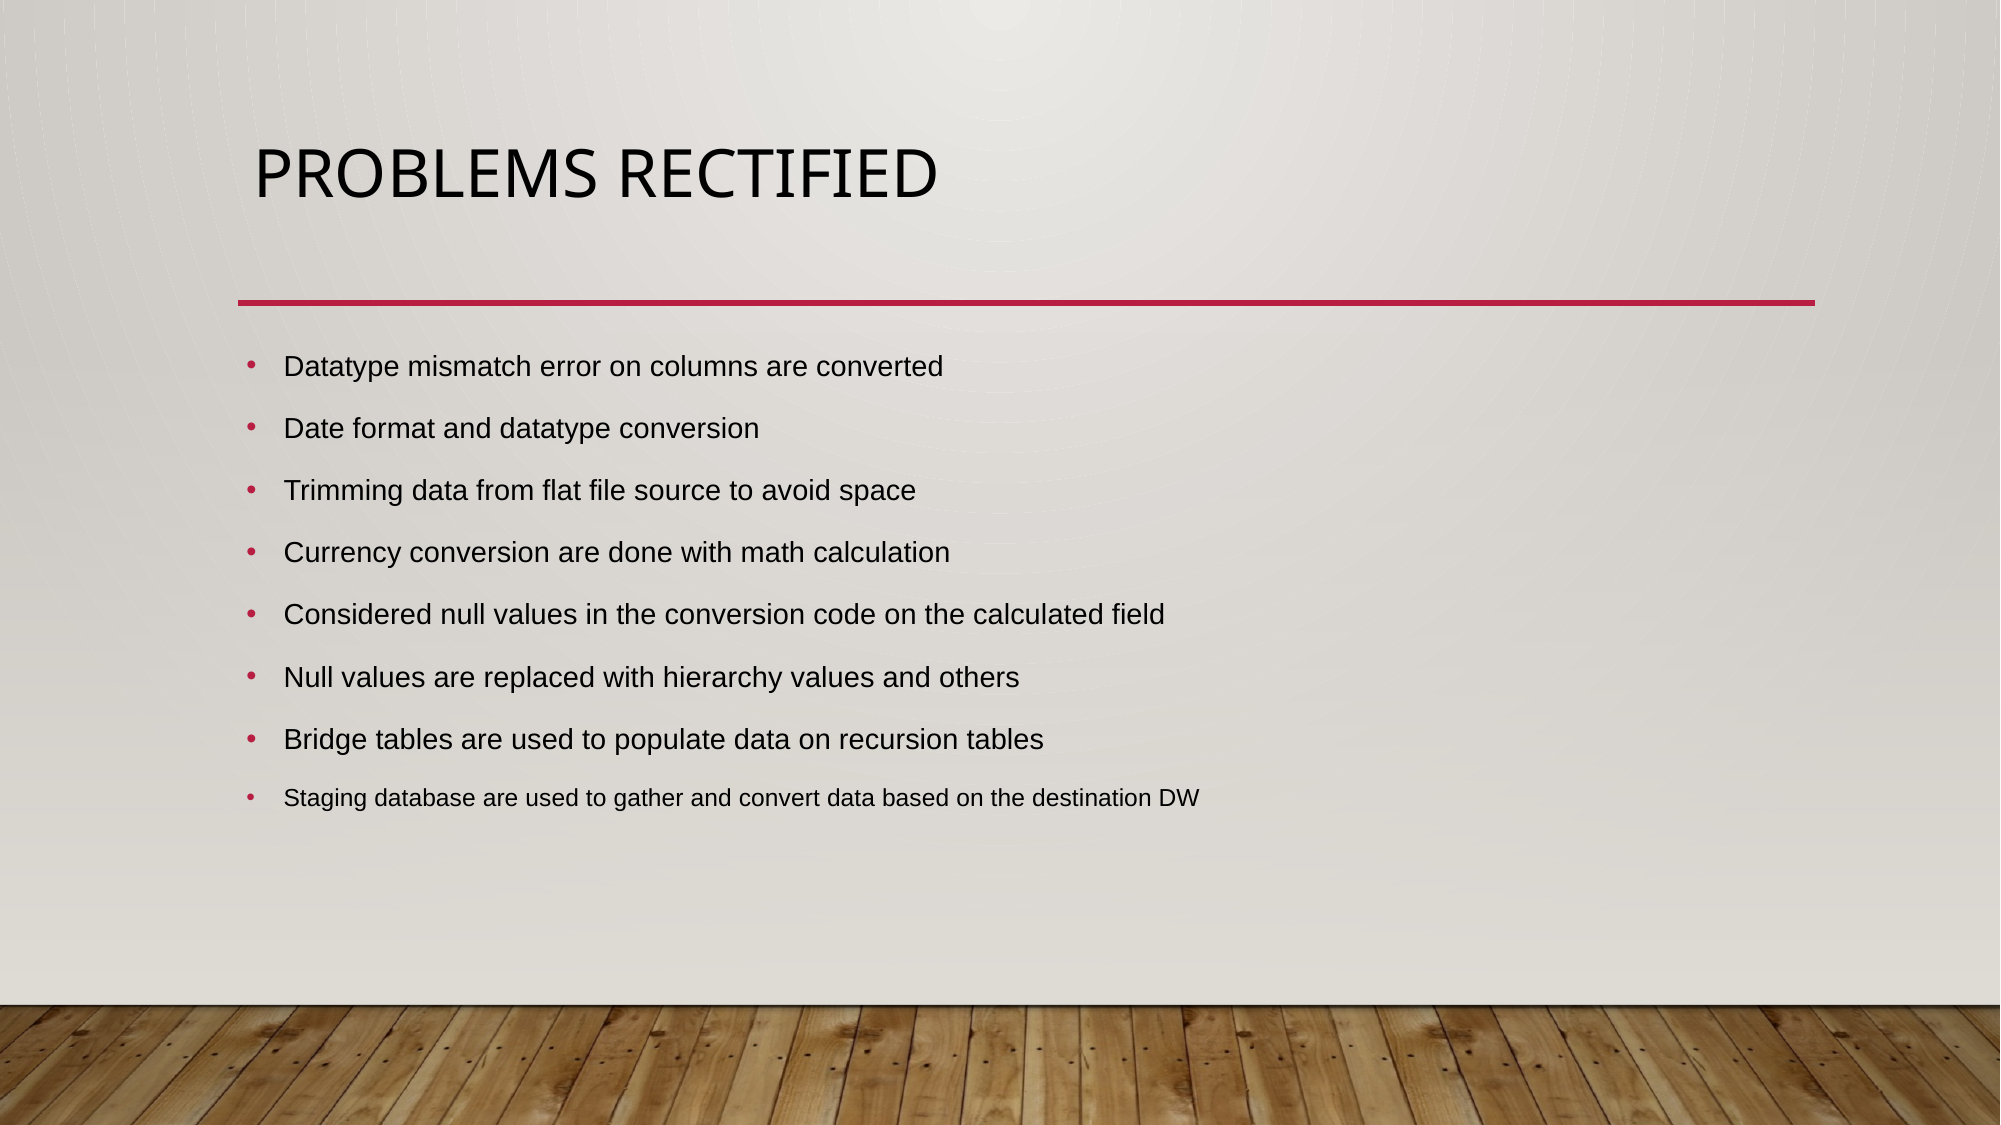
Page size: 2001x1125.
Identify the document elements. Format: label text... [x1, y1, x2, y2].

picture [0, 1005, 2000, 1125]
text_box Datatype mismatch error on columns are converted Date format and datatype conversion Trimming data from flat file source to avoid space Currency conversion are done with math calculation Considered null values in the conversion code on the calculated field Null values are replaced with hierarchy values and others Bridge tables are used to populate data on recursion tables Staging database are used to gather and convert data based on the destination DW [231, 332, 1769, 821]
title Problems rectified [238, 131, 1814, 305]
